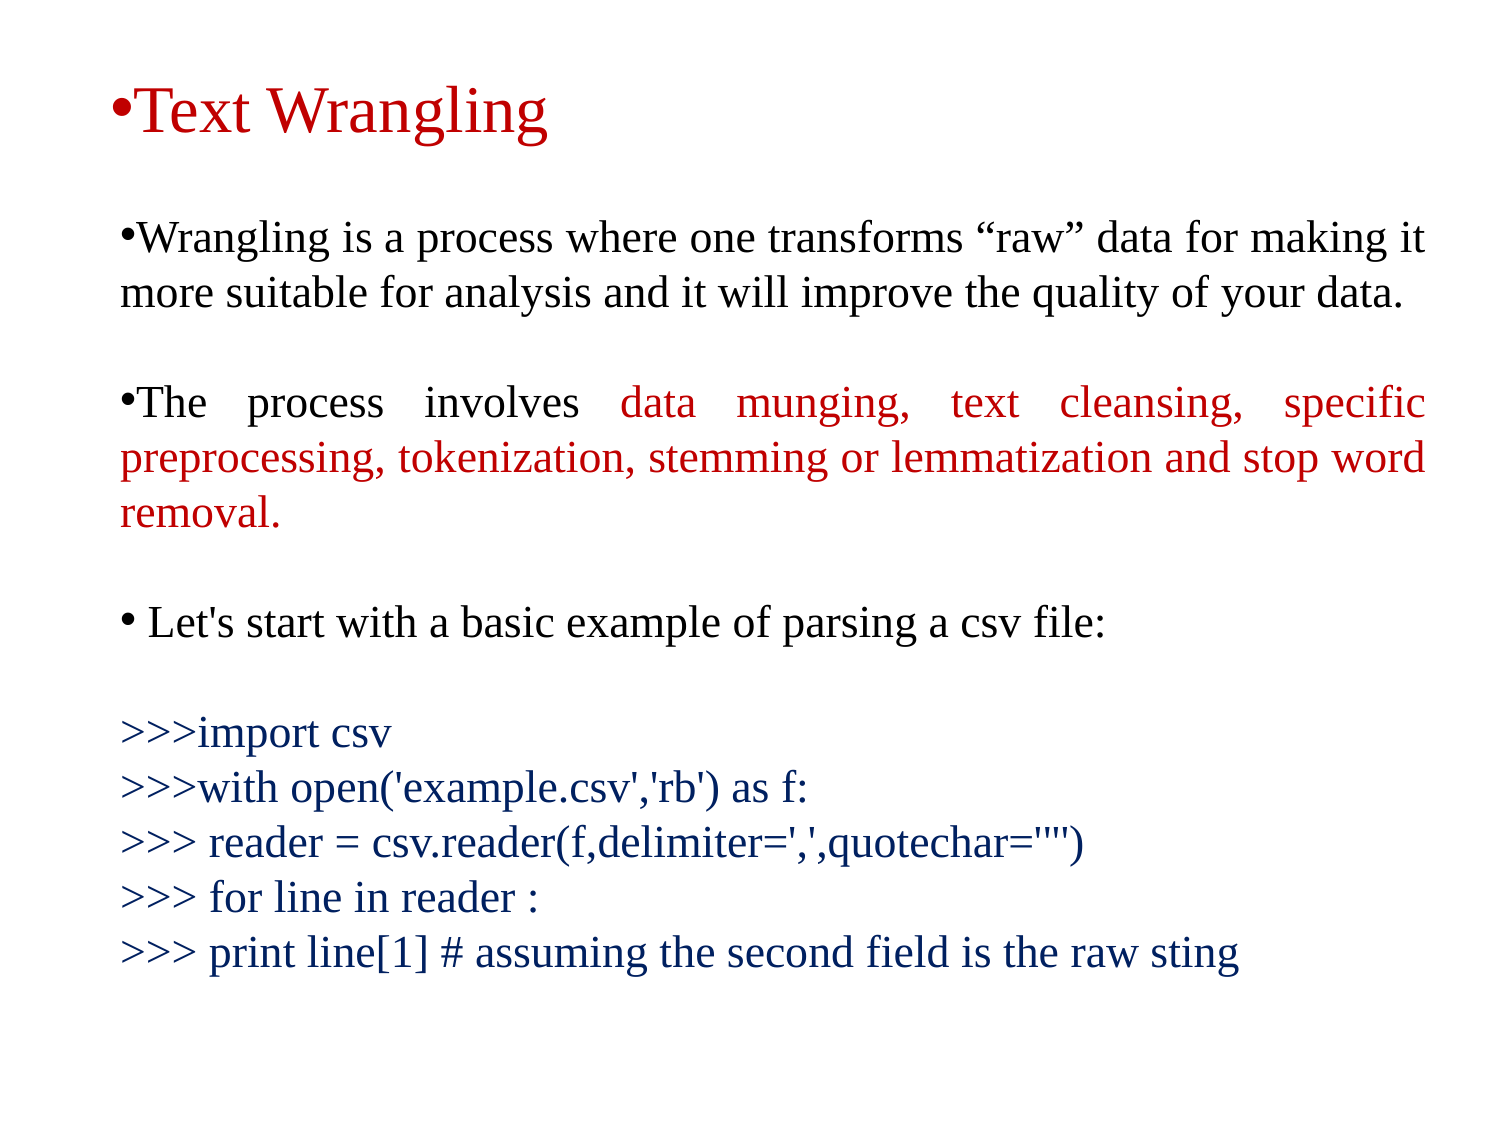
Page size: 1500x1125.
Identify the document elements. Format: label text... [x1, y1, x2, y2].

text_box Wrangling is a process where one transforms “raw” data for making it more suitable for analysis and it will improve the quality of your data. The process involves data munging, text cleansing, specific preprocessing, tokenization, stemming or lemmatization and stop word removal. Let's start with a basic example of parsing a csv file: >>>import csv >>>with open('example.csv','rb') as f: >>> reader = csv.reader(f,delimiter=',',quotechar='"') >>> for line in reader : >>> print line[1] # assuming the second field is the raw sting [105, 199, 1442, 984]
text_box Text Wrangling [95, 58, 566, 154]
